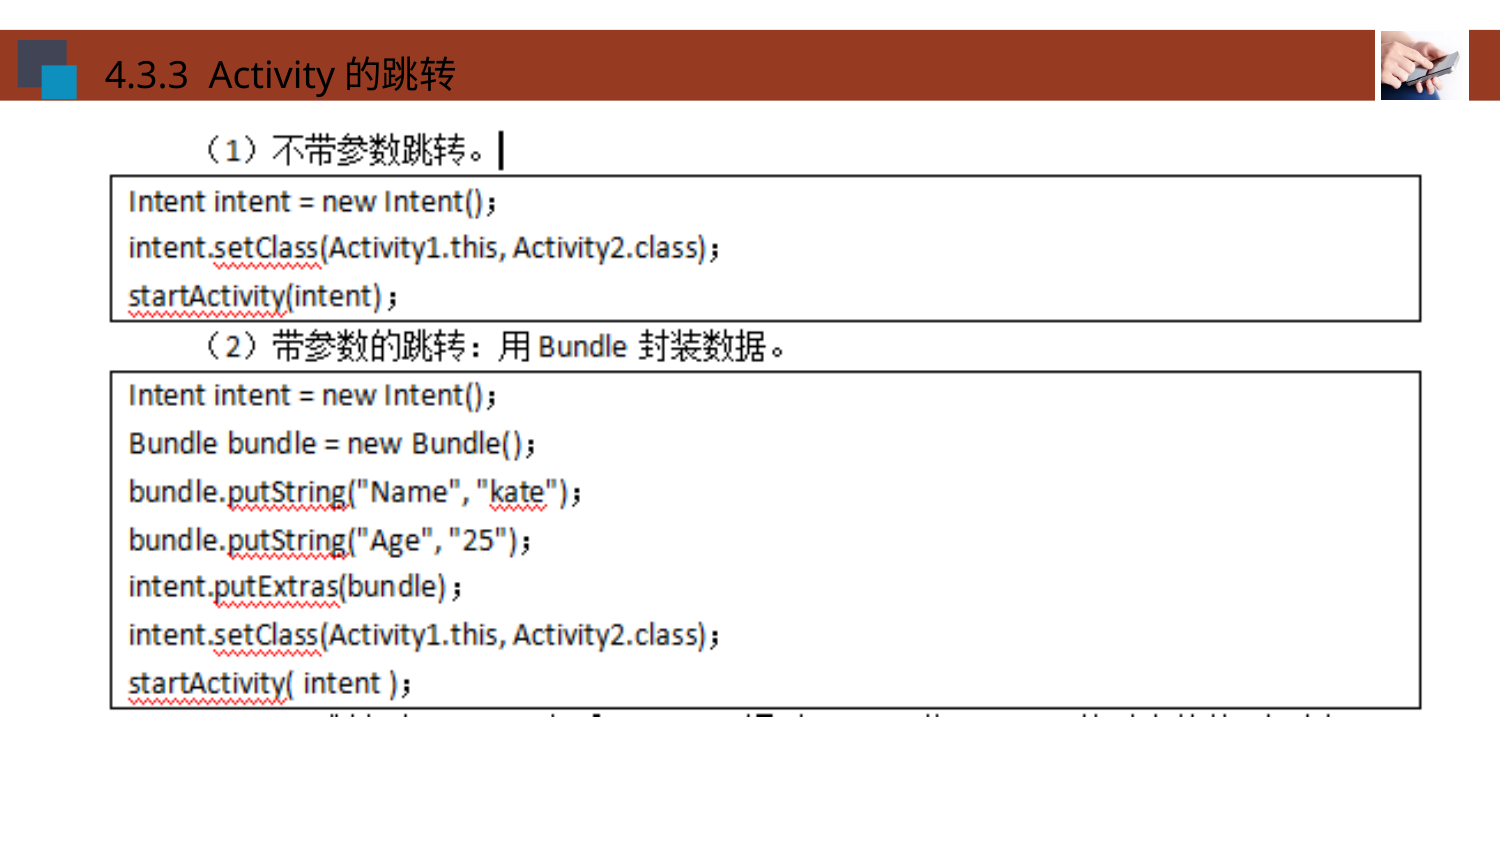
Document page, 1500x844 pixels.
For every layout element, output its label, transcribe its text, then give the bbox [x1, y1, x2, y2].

picture [76, 127, 1452, 717]
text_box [17, 40, 77, 100]
picture [1381, 31, 1463, 100]
text_box 4.3.3 Activity的跳转 [89, 43, 472, 104]
